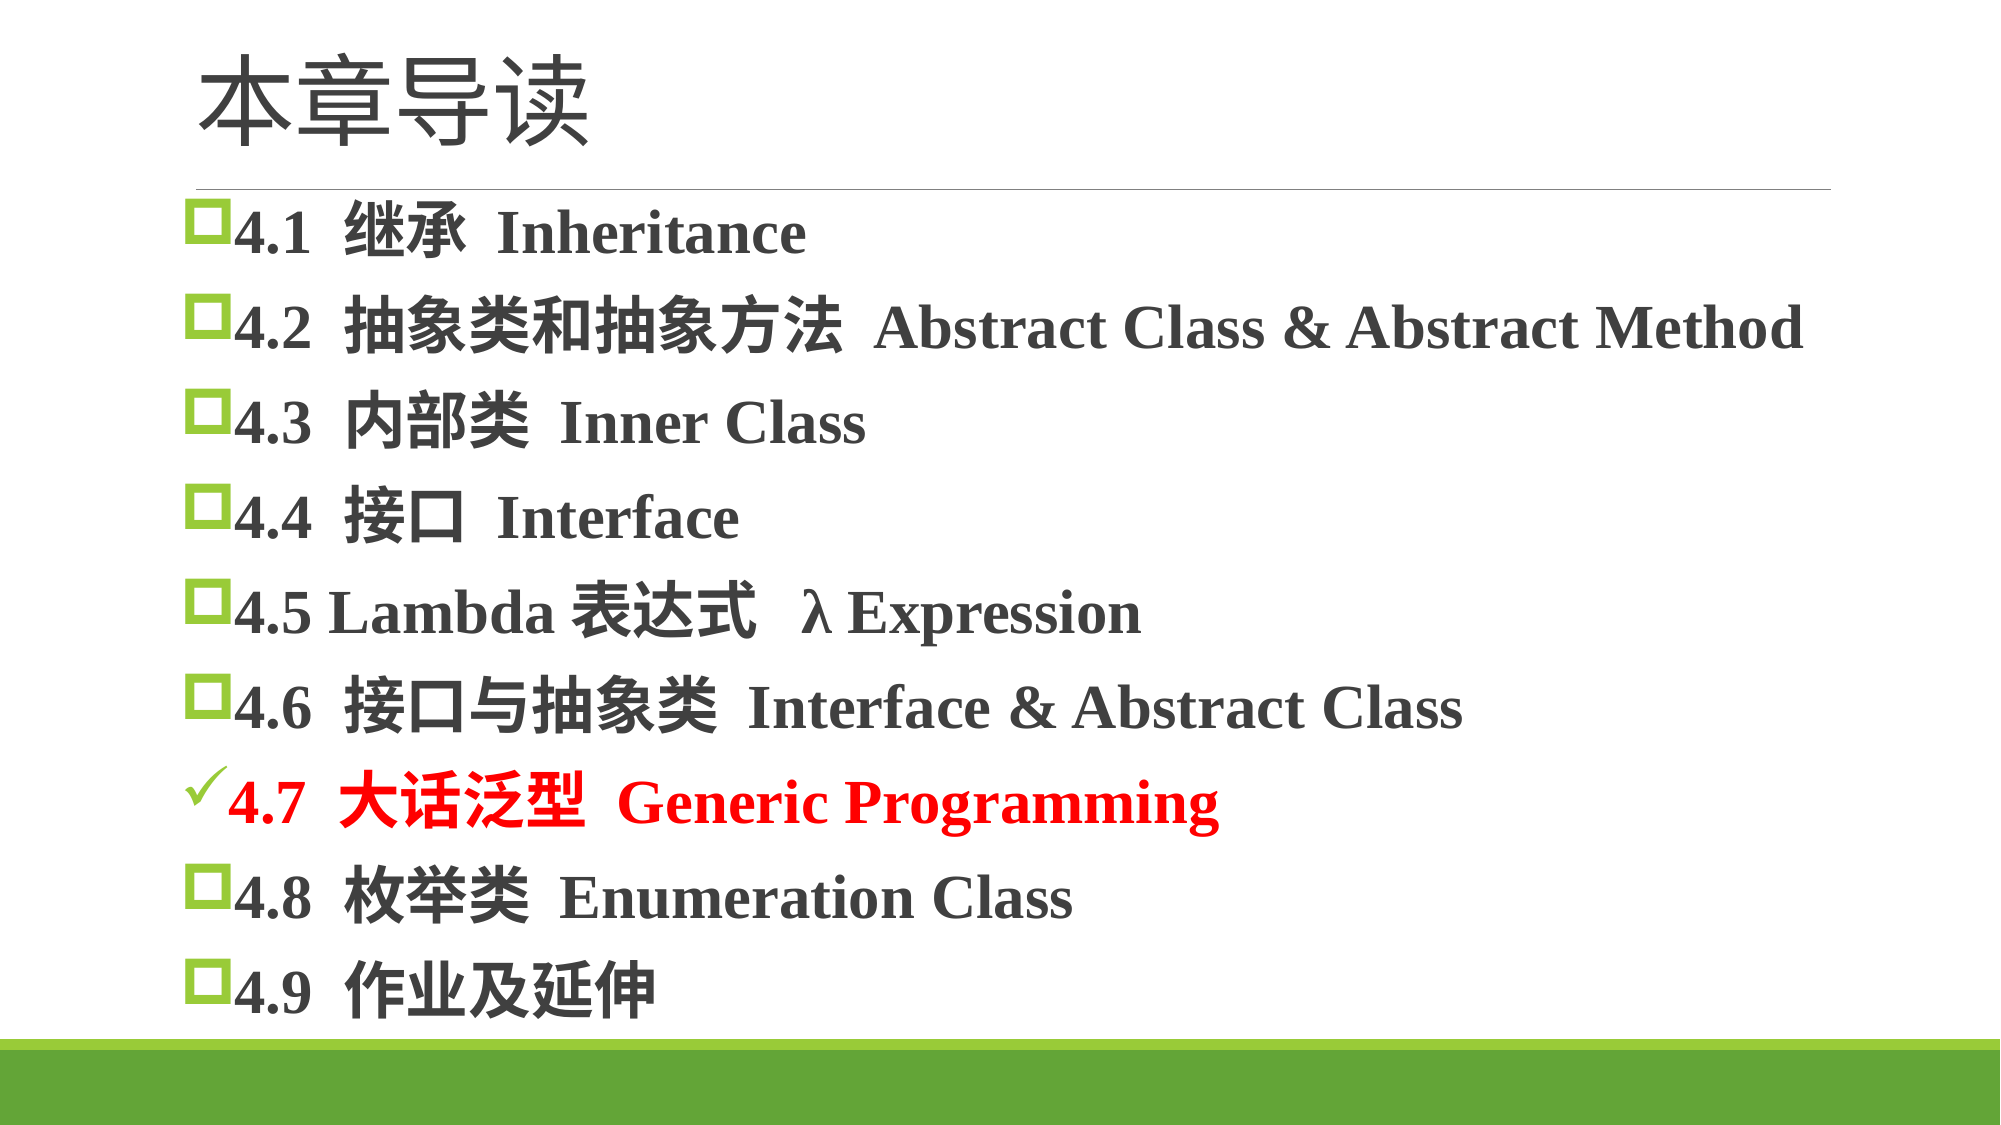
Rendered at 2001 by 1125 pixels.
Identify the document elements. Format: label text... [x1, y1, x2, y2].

title 本章导读 [180, 14, 1831, 167]
list 4.1 继承 Inheritance 4.2 抽象类和抽象方法 Abstract Class & Abstract Method 4.3 内部类 Inner Class 4.4 接口 Interface 4.5 Lambda表达式 λ Expression 4.6 接口与抽象类 Interface & Abstract Class 4.7 大话泛型 Generic Programming 4.8 枚举类 Enumeration Class 4.9 作业及延伸 [180, 192, 1830, 1048]
